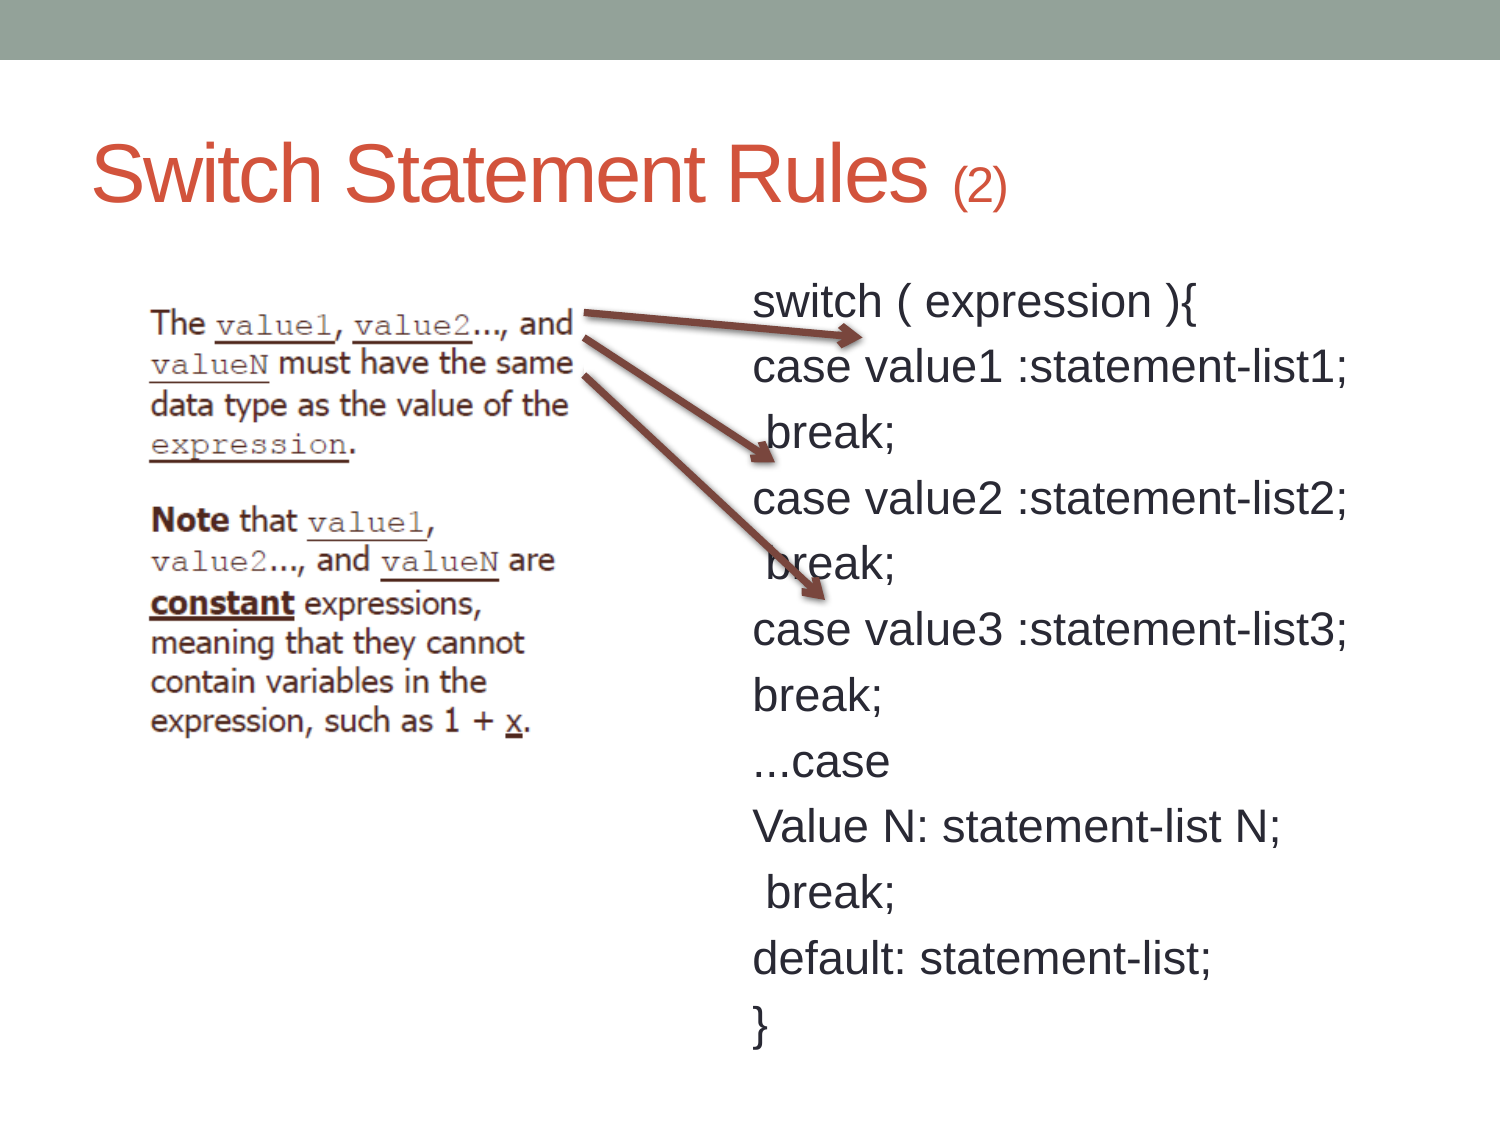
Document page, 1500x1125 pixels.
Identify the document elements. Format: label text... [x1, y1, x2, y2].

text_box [583, 312, 863, 338]
title Switch Statement Rules (2) [75, 87, 1425, 250]
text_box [583, 374, 826, 601]
list switch ( expression ){ case value1 :statement-list1; break; case value2 :statement-list2; break; case value3 :statement-list3; break; ...case Value N: statement-list N; break; default: statement-list; } [737, 262, 1425, 1063]
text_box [583, 337, 776, 373]
picture [137, 262, 584, 792]
